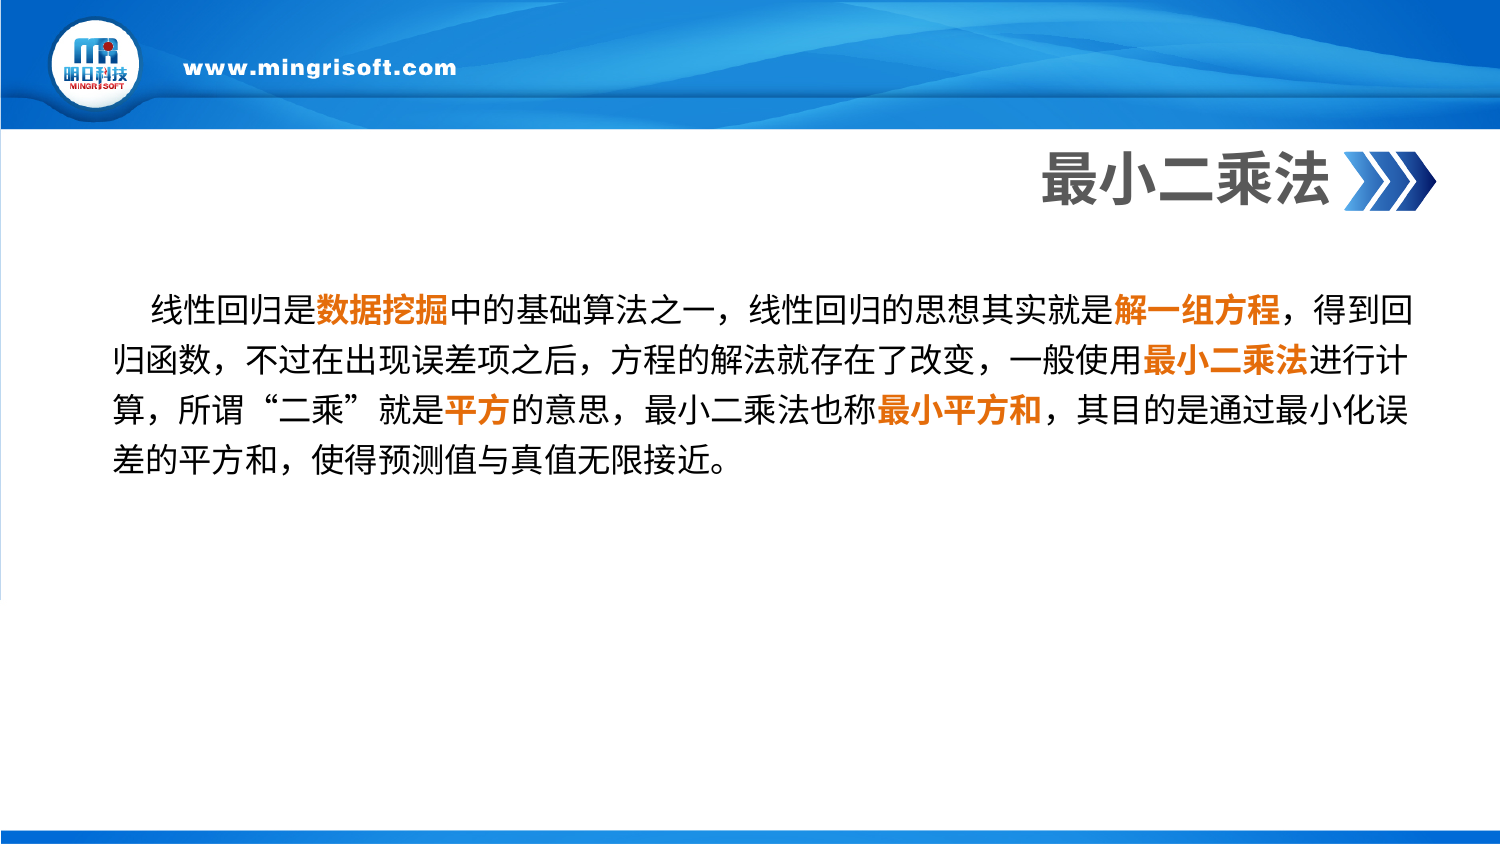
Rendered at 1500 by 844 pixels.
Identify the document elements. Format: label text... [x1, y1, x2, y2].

text_box 线性回归是数据挖掘中的基础算法之一，线性回归的思想其实就是解一组方程，得到回归函数，不过在出现误差项之后，方程的解法就存在了改变，一般使用最小二乘法进行计算，所谓“二乘”就是平方的意思，最小二乘法也称最小平方和，其目的是通过最小化误差的平方和，使得预测值与真值无限接近。 [97, 271, 1448, 487]
title 最小二乘法 [271, 129, 1348, 224]
picture [0, 0, 1500, 844]
